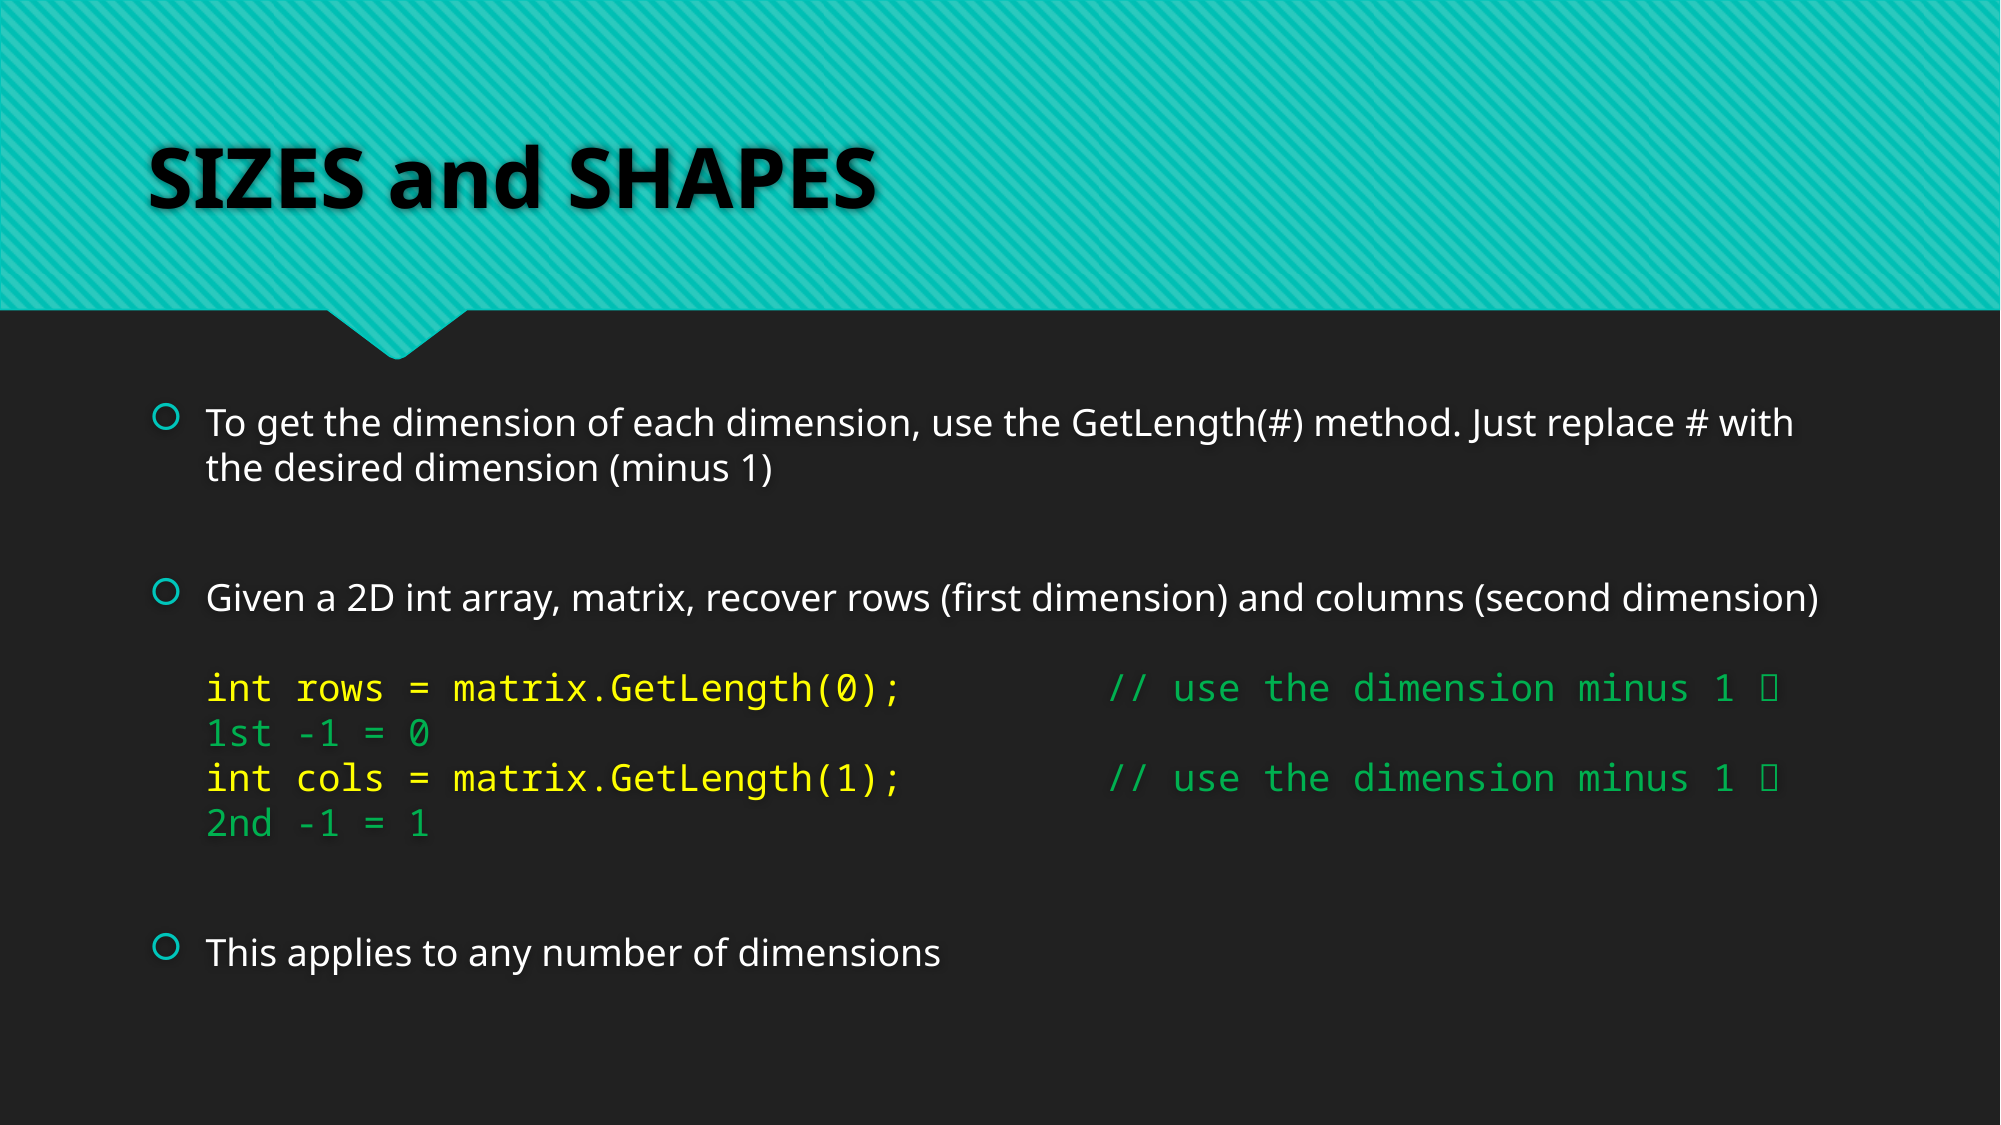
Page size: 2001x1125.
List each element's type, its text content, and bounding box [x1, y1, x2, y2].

list To get the dimension of each dimension, use the GetLength(#) method. Just replace # with the desired dimension (minus 1) Given a 2D int array, matrix, recover rows (first dimension) and columns (second dimension) int rows = matrix.GetLength(0); // use the dimension minus 1  1st -1 = 0 int cols = matrix.GetLength(1); // use the dimension minus 1  2nd -1 = 1 This applies to any number of dimensions [134, 364, 1866, 1010]
title SIZES and SHAPES [132, 73, 1868, 233]
